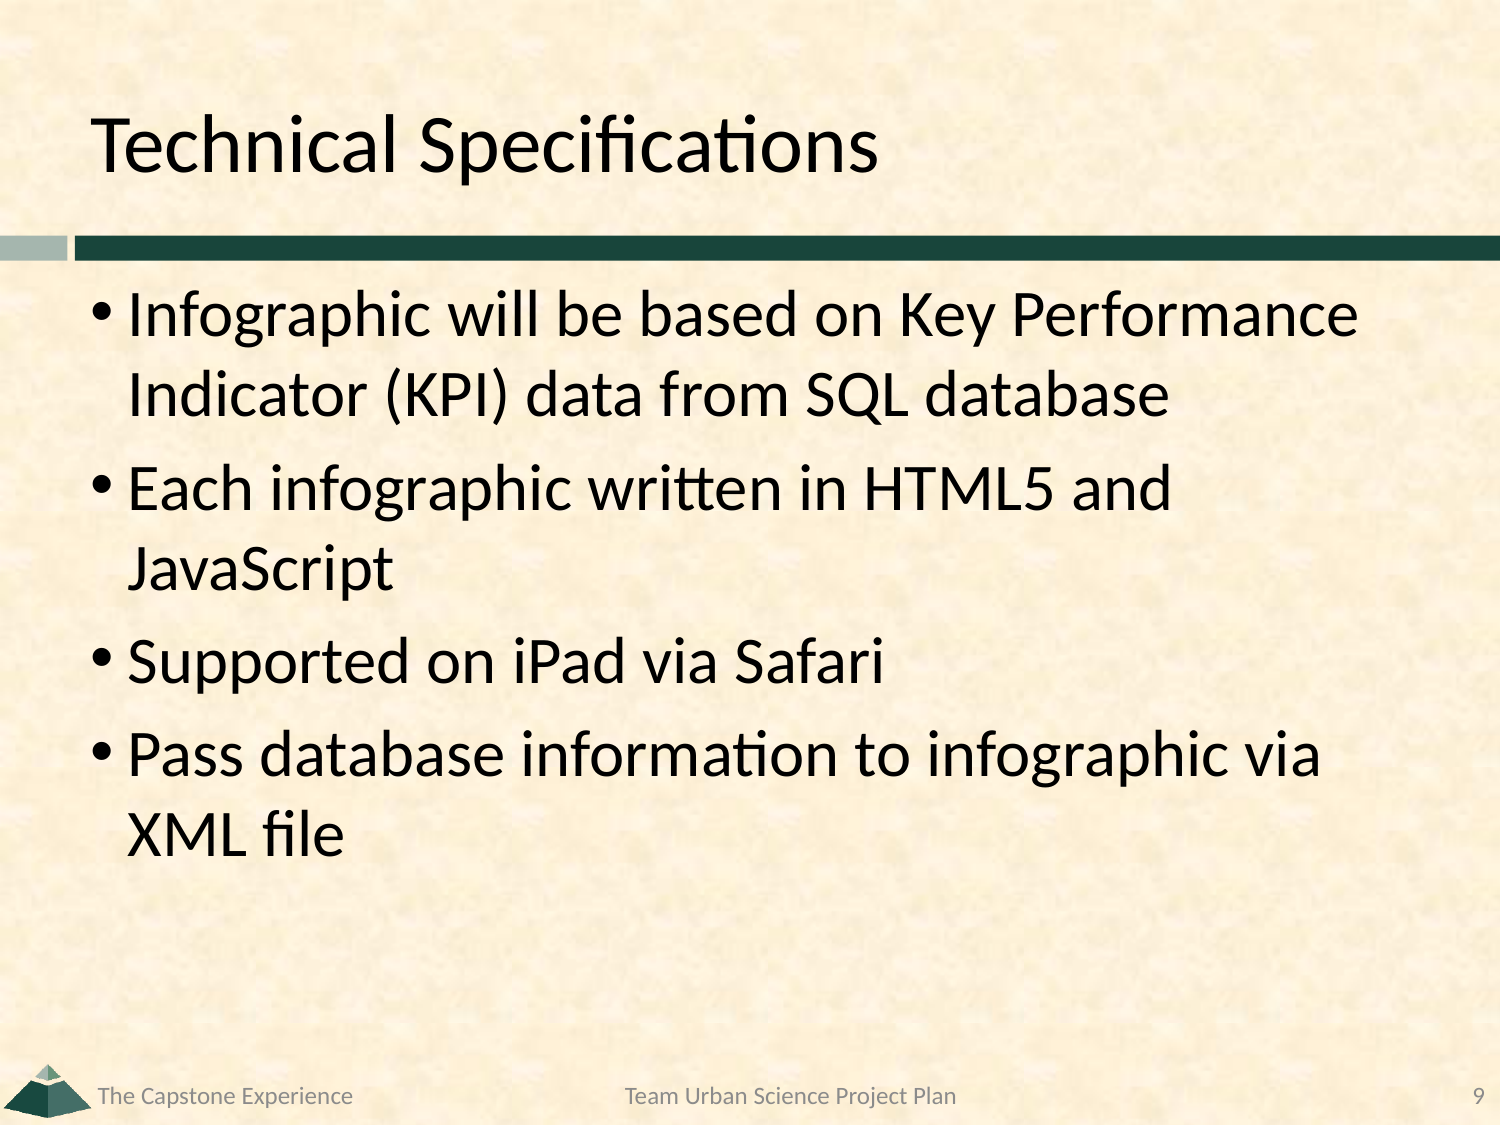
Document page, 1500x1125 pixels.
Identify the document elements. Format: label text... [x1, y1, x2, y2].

slide_number The Capstone Experience [75, 1065, 425, 1125]
title Technical Specifications [75, 45, 1425, 233]
slide_number 9 [1149, 1065, 1500, 1125]
footer Team Urban Science Project Plan [425, 1065, 1149, 1125]
picture [0, 0, 1500, 1125]
list Infographic will be based on Key Performance Indicator (KPI) data from SQL database Each infographic written in HTML5 and JavaScript Supported on iPad via Safari Pass database information to infographic via XML file [75, 262, 1425, 1063]
